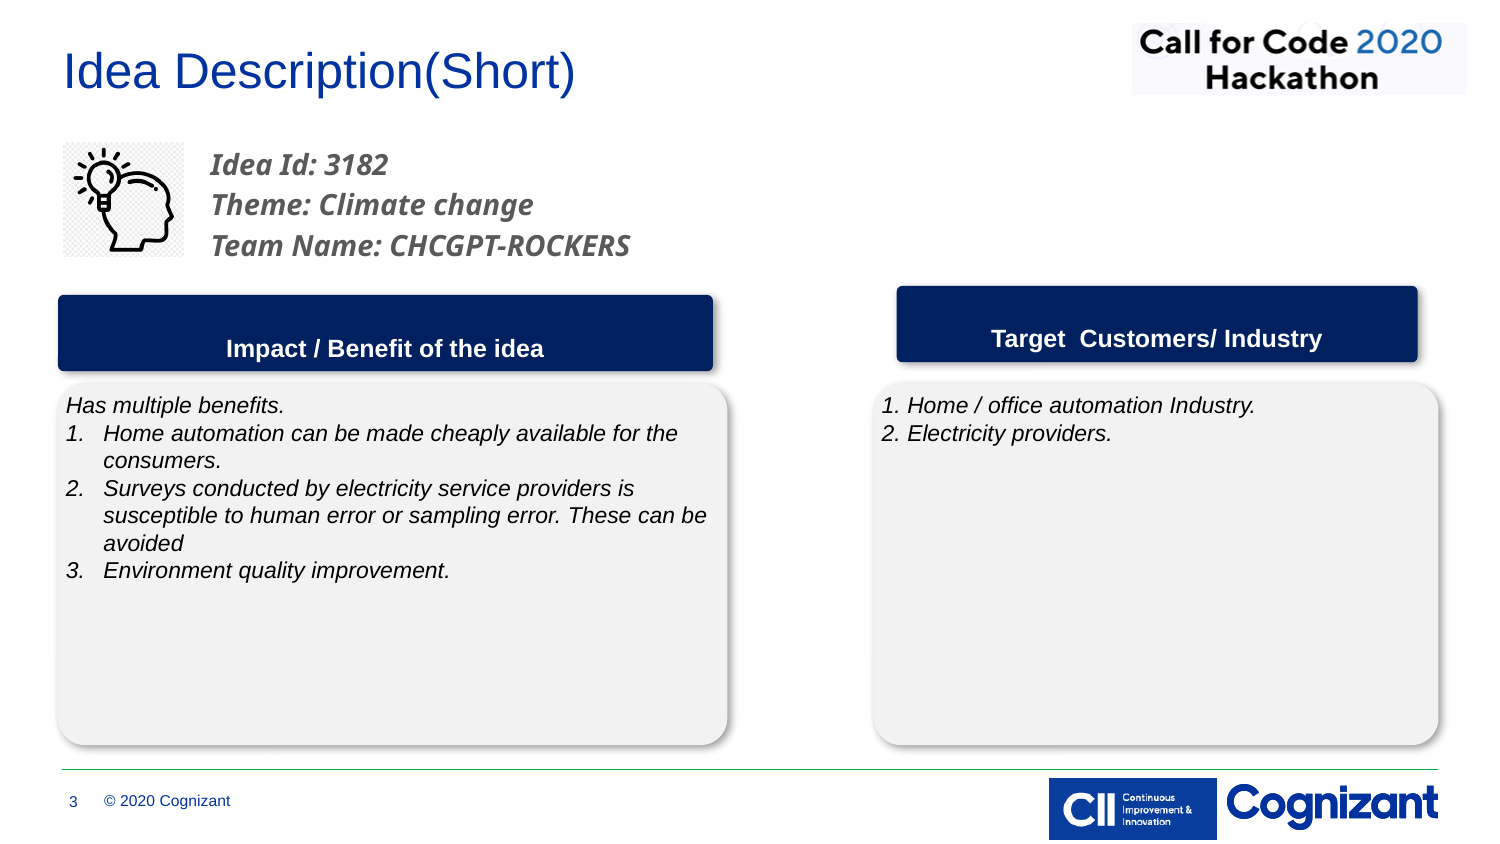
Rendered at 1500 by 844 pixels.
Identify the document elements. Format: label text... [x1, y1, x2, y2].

picture [1049, 778, 1217, 840]
picture [1227, 784, 1438, 830]
text_box Idea Id: 3182 Theme: Climate change Team Name: CHCGPT-ROCKERS [183, 138, 1468, 270]
title Idea Description(Short) [63, 45, 1439, 111]
text_box Target Customers/ Industry [896, 285, 1418, 363]
text_box Has multiple benefits. Home automation can be made cheaply available for the consumers. Surveys conducted by electricity service providers is susceptible to human error or sampling error. These can be avoided Environment quality improvement. [57, 383, 728, 746]
picture [62, 142, 184, 257]
picture [1132, 23, 1467, 96]
text_box 1. Home / office automation Industry. 2. Electricity providers. [873, 383, 1439, 746]
slide_number 3 [33, 778, 93, 824]
text_box Impact / Benefit of the idea [57, 294, 713, 372]
